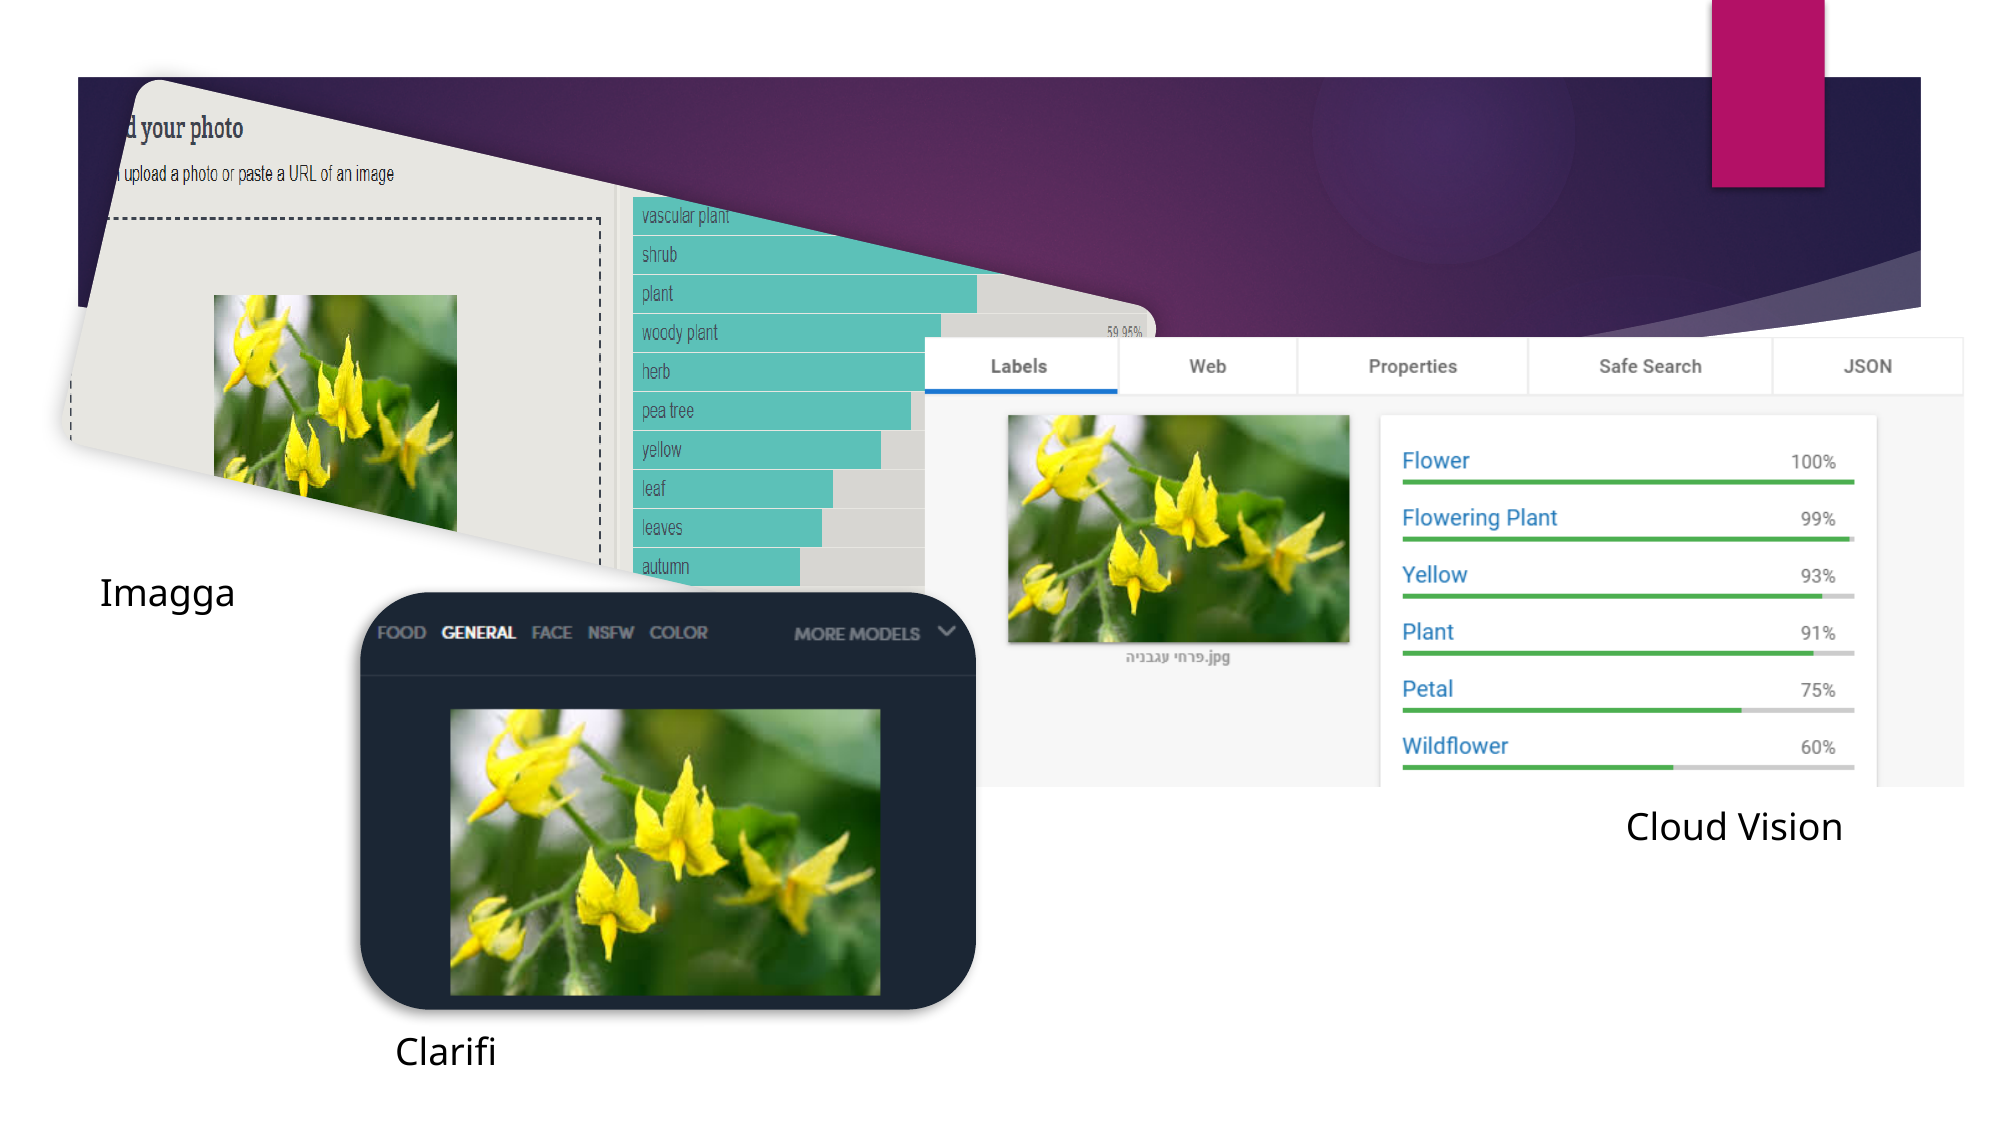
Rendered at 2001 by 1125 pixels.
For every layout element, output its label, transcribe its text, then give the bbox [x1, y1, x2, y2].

text_box Cloud Vision [1611, 795, 1965, 856]
text_box Imagga [85, 570, 271, 622]
picture [61, 79, 1965, 1010]
text_box Clarifi [380, 1020, 558, 1081]
